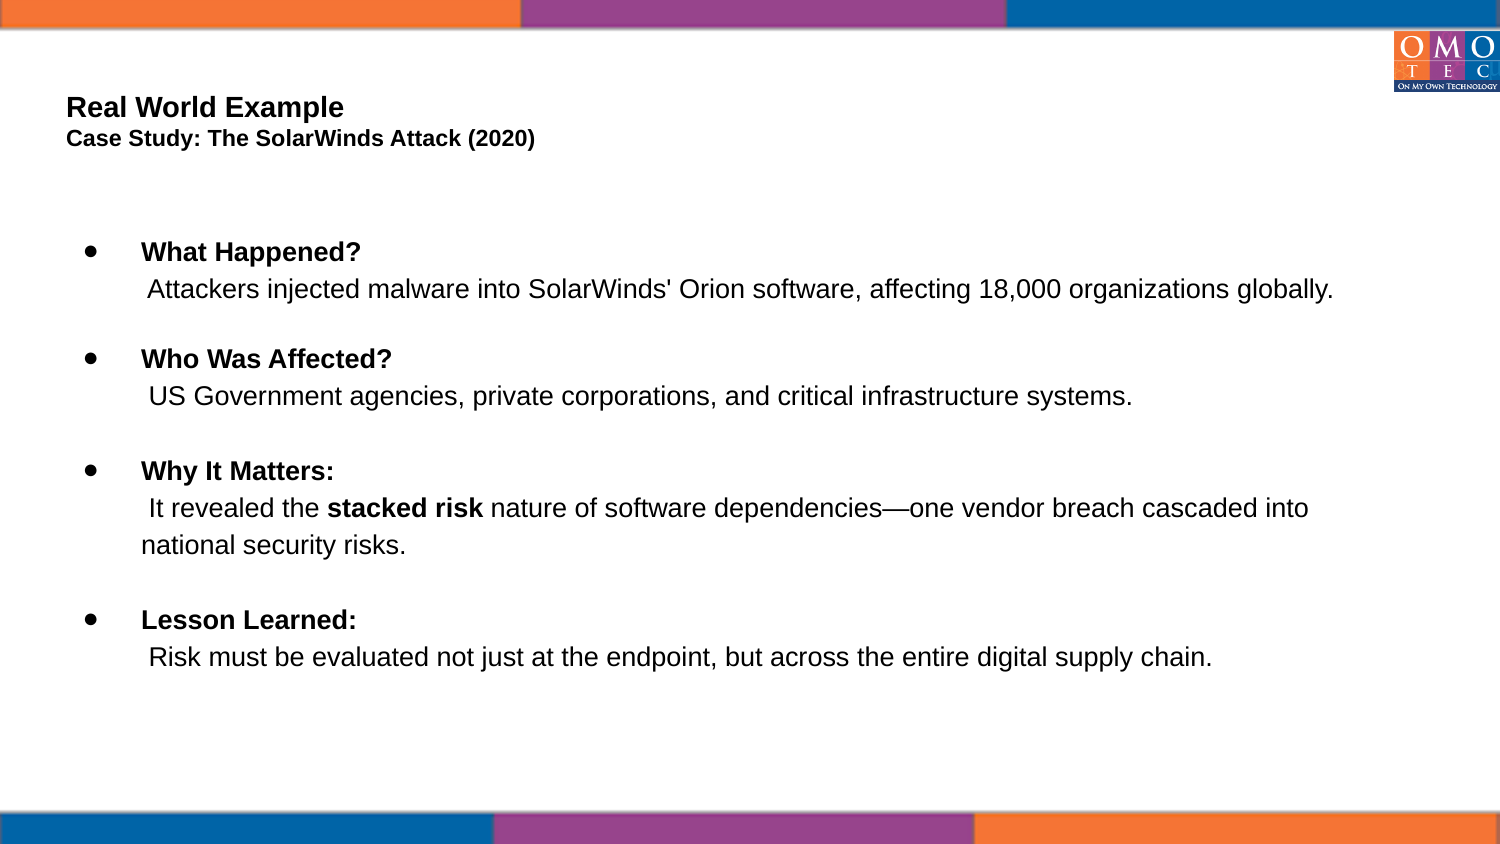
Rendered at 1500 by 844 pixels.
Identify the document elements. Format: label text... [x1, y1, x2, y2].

title Real World Example Case Study: The SolarWinds Attack (2020) [51, 72, 1449, 167]
list What Happened? Attackers injected malware into SolarWinds' Orion software, affecting 18,000 organizations globally. Who Was Affected? US Government agencies, private corporations, and critical infrastructure systems. Why It Matters: It revealed the stacked risk nature of software dependencies—one vendor breach cascaded into national security risks. Lesson Learned: Risk must be evaluated not just at the endpoint, but across the entire digital supply chain. [51, 214, 1366, 775]
picture [0, 0, 1500, 844]
